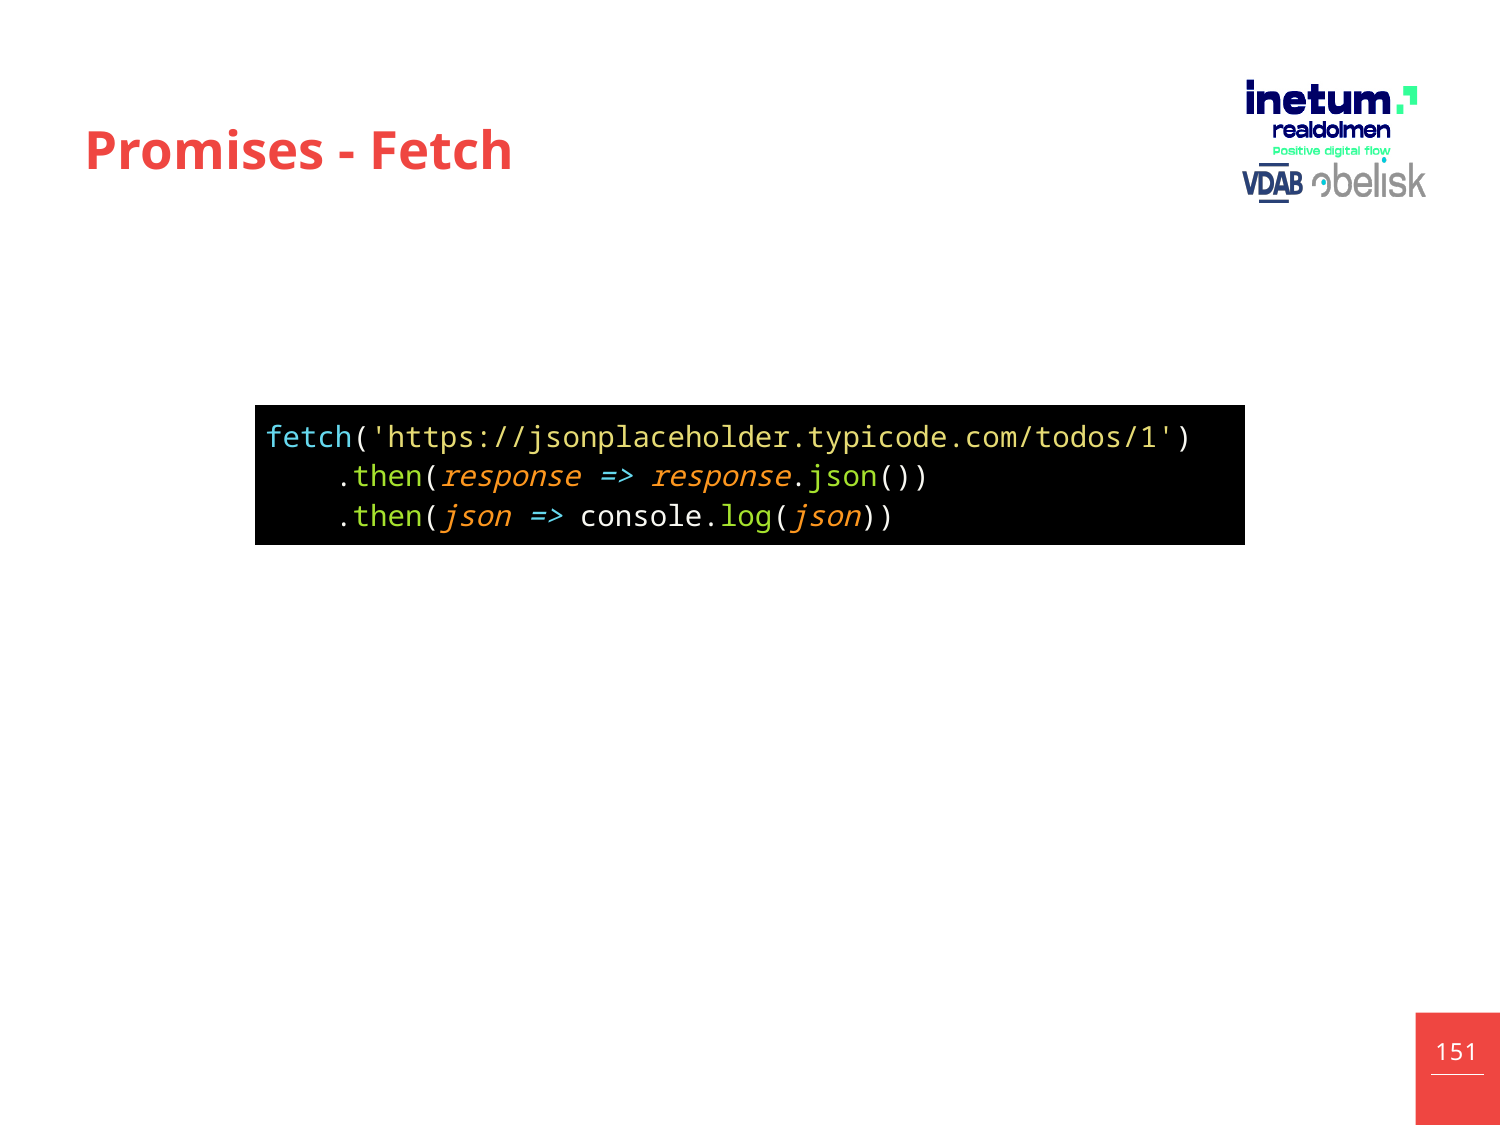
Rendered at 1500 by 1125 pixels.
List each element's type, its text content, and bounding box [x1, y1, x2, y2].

picture [1233, 52, 1431, 203]
title Promises - Fetch [83, 114, 1229, 181]
table_header fetch('https://jsonplaceholder.typicode.com/todos/1') .then(response => response.json()) .then(json => console.log(json)) [255, 405, 1245, 545]
